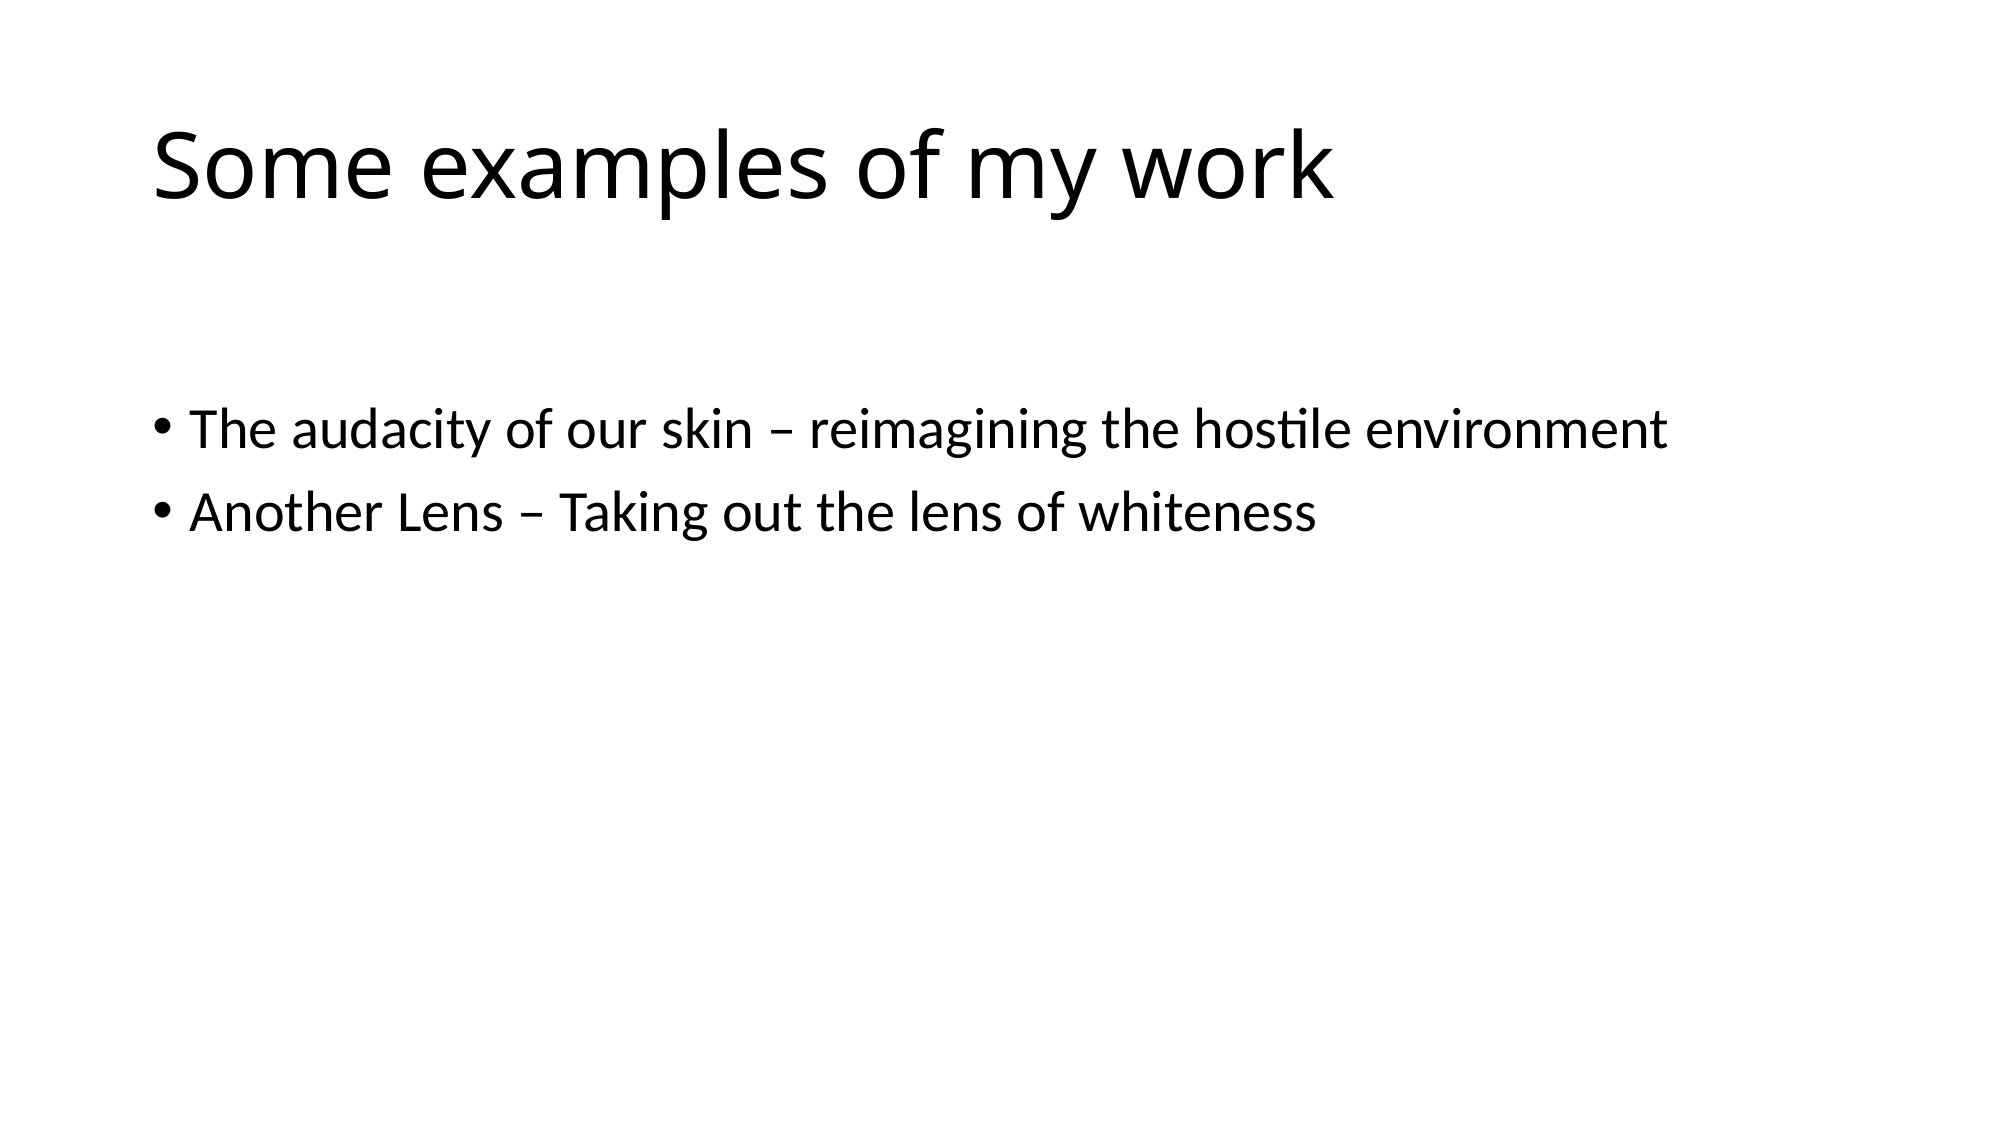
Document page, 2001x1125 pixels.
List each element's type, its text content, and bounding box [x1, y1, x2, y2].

list The audacity of our skin – reimagining the hostile environment Another Lens – Taking out the lens of whiteness [137, 299, 1863, 1014]
title Some examples of my work [137, 59, 1863, 278]
